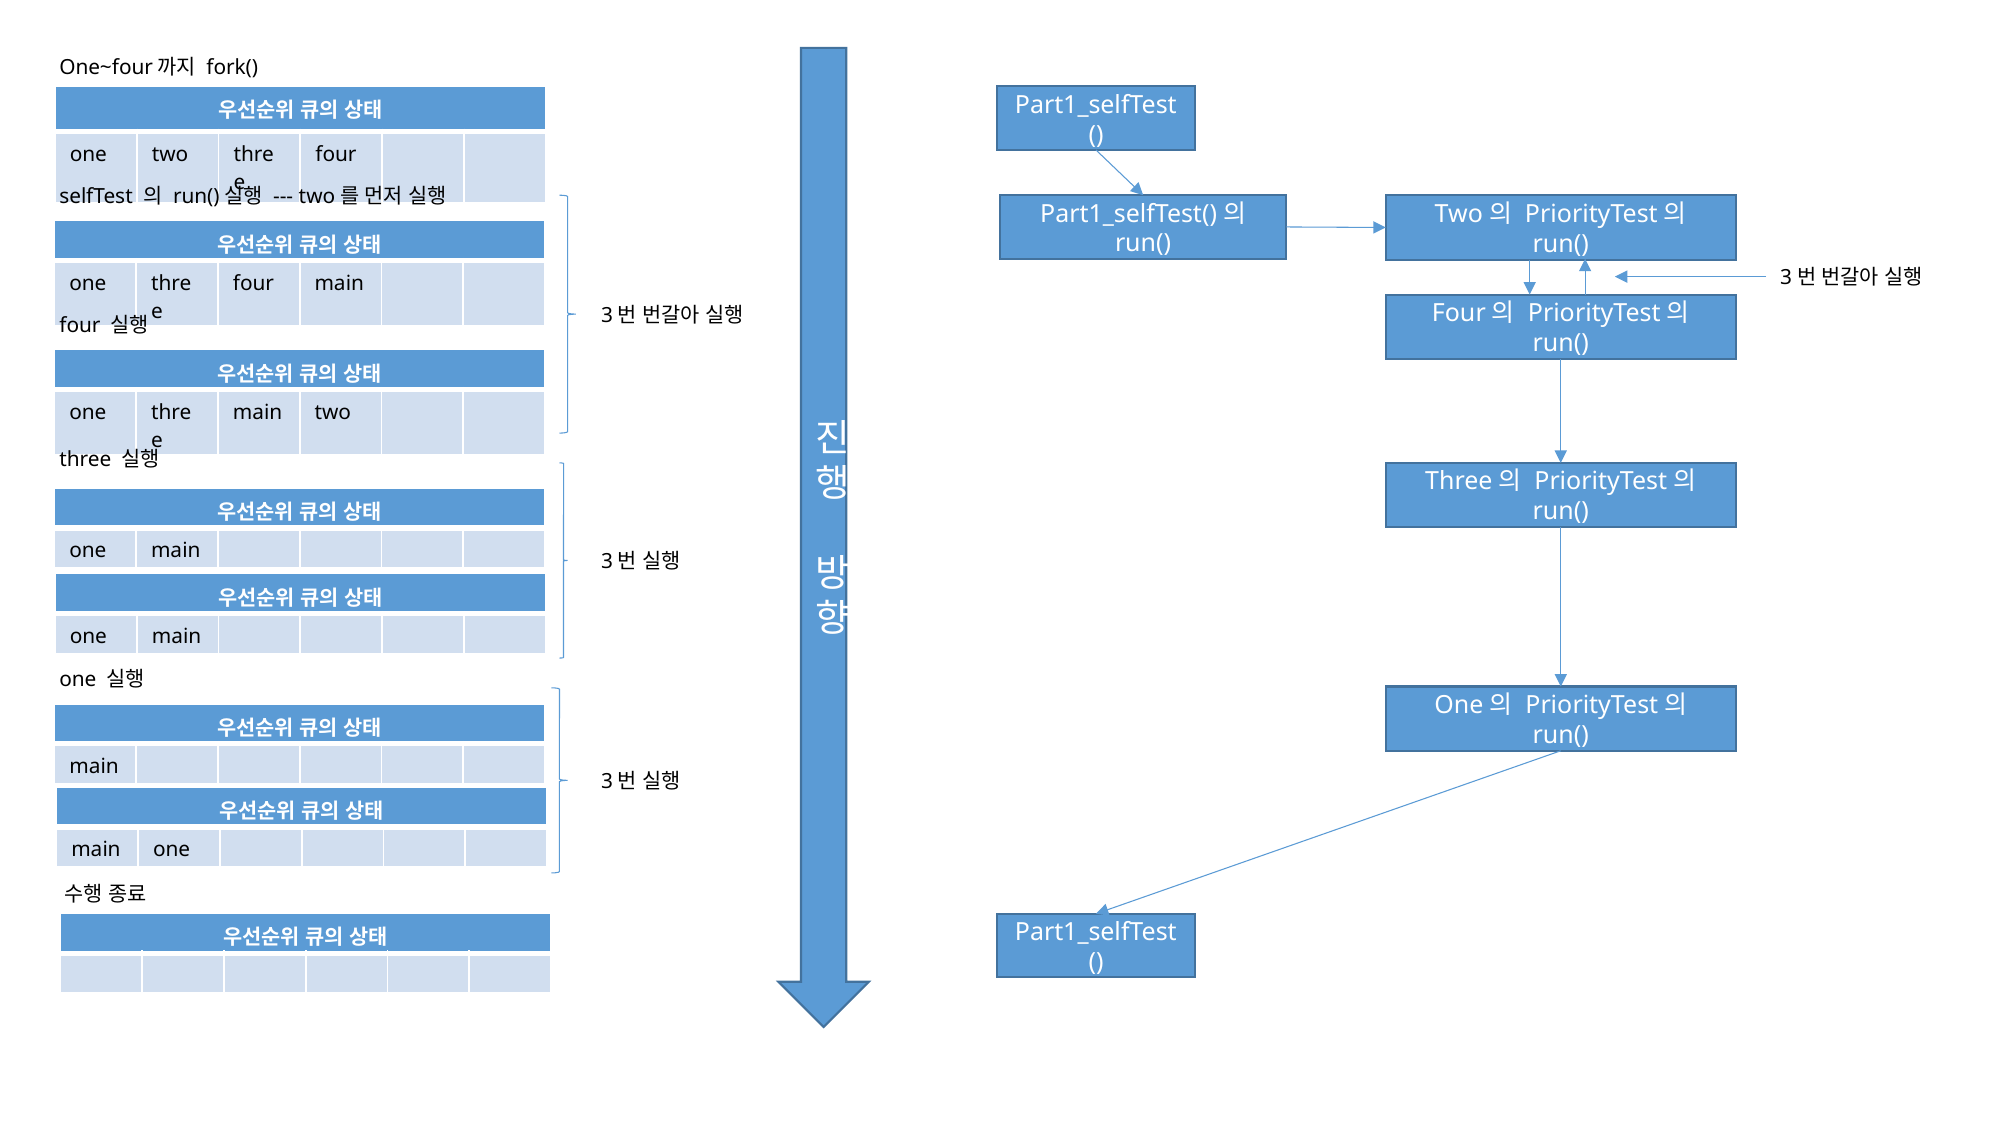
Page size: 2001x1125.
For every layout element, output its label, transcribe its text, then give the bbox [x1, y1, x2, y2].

table_cell [464, 746, 544, 783]
table_cell [465, 134, 545, 202]
table_cell [464, 392, 544, 454]
text_box 3번 실행 [586, 759, 779, 800]
table_cell [137, 746, 217, 783]
text_box Part1_selfTest()의 run() [999, 194, 1287, 260]
table_header 우선순위 큐의 상태 [57, 788, 546, 824]
table_cell one [55, 392, 135, 437]
table_cell [303, 830, 383, 866]
table_cell [464, 263, 544, 325]
table_cell one [55, 263, 135, 304]
table_cell [143, 956, 223, 992]
table_header 우선순위 큐의 상태 [55, 489, 544, 525]
text_box Two의 PriorityTest의 run() [1385, 194, 1737, 261]
text_box 3번 실행 [586, 540, 779, 580]
table_header 우선순위 큐의 상태 [56, 87, 545, 129]
table_cell [219, 531, 299, 567]
text_box [559, 462, 568, 659]
table_cell main [301, 263, 381, 304]
table_cell [225, 956, 305, 992]
table_header 우선순위 큐의 상태 [61, 914, 550, 951]
table_cell [383, 134, 463, 174]
table_cell main [137, 531, 217, 567]
table_cell [301, 746, 381, 783]
text_box One의 PriorityTest의 run() [1385, 685, 1737, 752]
table_cell [307, 956, 387, 992]
table_cell one [139, 830, 219, 866]
table_cell main [57, 830, 137, 866]
table_cell [61, 956, 141, 992]
text_box selfTest 의 run()실행 --- two를 먼저 실행 [44, 174, 465, 215]
table_cell [382, 746, 462, 783]
table_header 우선순위 큐의 상태 [55, 705, 544, 741]
table_cell two [138, 134, 218, 174]
table_cell [465, 616, 545, 653]
text_box three 실행 [44, 437, 413, 478]
text_box 진 행 방 향 [775, 46, 872, 1029]
text_box 3번 번갈아 실행 [1765, 256, 1958, 297]
table_cell three [137, 392, 217, 437]
table_cell [464, 531, 544, 567]
text_box [559, 194, 576, 434]
table_cell main [55, 746, 135, 783]
table_cell two [301, 392, 381, 437]
table_cell four [219, 263, 299, 304]
table_cell [382, 531, 462, 567]
table_cell three [219, 134, 299, 174]
table_cell three [137, 263, 217, 304]
text_box 3번 번갈아 실행 [586, 294, 779, 335]
table_cell four [301, 134, 381, 174]
table_cell [382, 263, 462, 325]
table_header 우선순위 큐의 상태 [56, 574, 545, 611]
table_cell one [56, 134, 136, 174]
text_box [1095, 750, 1561, 914]
text_box 수행 종료 [49, 872, 418, 913]
text_box four 실행 [44, 304, 413, 344]
table_cell [388, 956, 468, 992]
text_box One~four까지 fork() [44, 45, 413, 86]
table_cell main [138, 616, 218, 653]
table_header 우선순위 큐의 상태 [55, 350, 544, 387]
table_cell [221, 830, 301, 866]
table_cell [466, 830, 546, 866]
table_cell [470, 956, 550, 992]
text_box Part1_selfTest() [996, 913, 1196, 978]
text_box Four의 PriorityTest의 run() [1385, 294, 1737, 360]
text_box one 실행 [44, 658, 413, 698]
table_cell [382, 392, 462, 454]
table_cell [219, 746, 299, 783]
table_header 우선순위 큐의 상태 [55, 221, 544, 258]
table_cell [219, 616, 299, 653]
text_box [551, 687, 568, 874]
table_cell [301, 616, 381, 653]
text_box Three의 PriorityTest의 run() [1385, 462, 1737, 528]
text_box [1095, 149, 1144, 196]
text_box Part1_selfTest() [996, 85, 1196, 151]
table_cell main [219, 392, 299, 437]
table_cell [383, 616, 463, 653]
table_cell one [55, 531, 135, 567]
table_cell [301, 531, 381, 567]
table_cell one [56, 616, 136, 653]
table_cell [384, 830, 464, 866]
